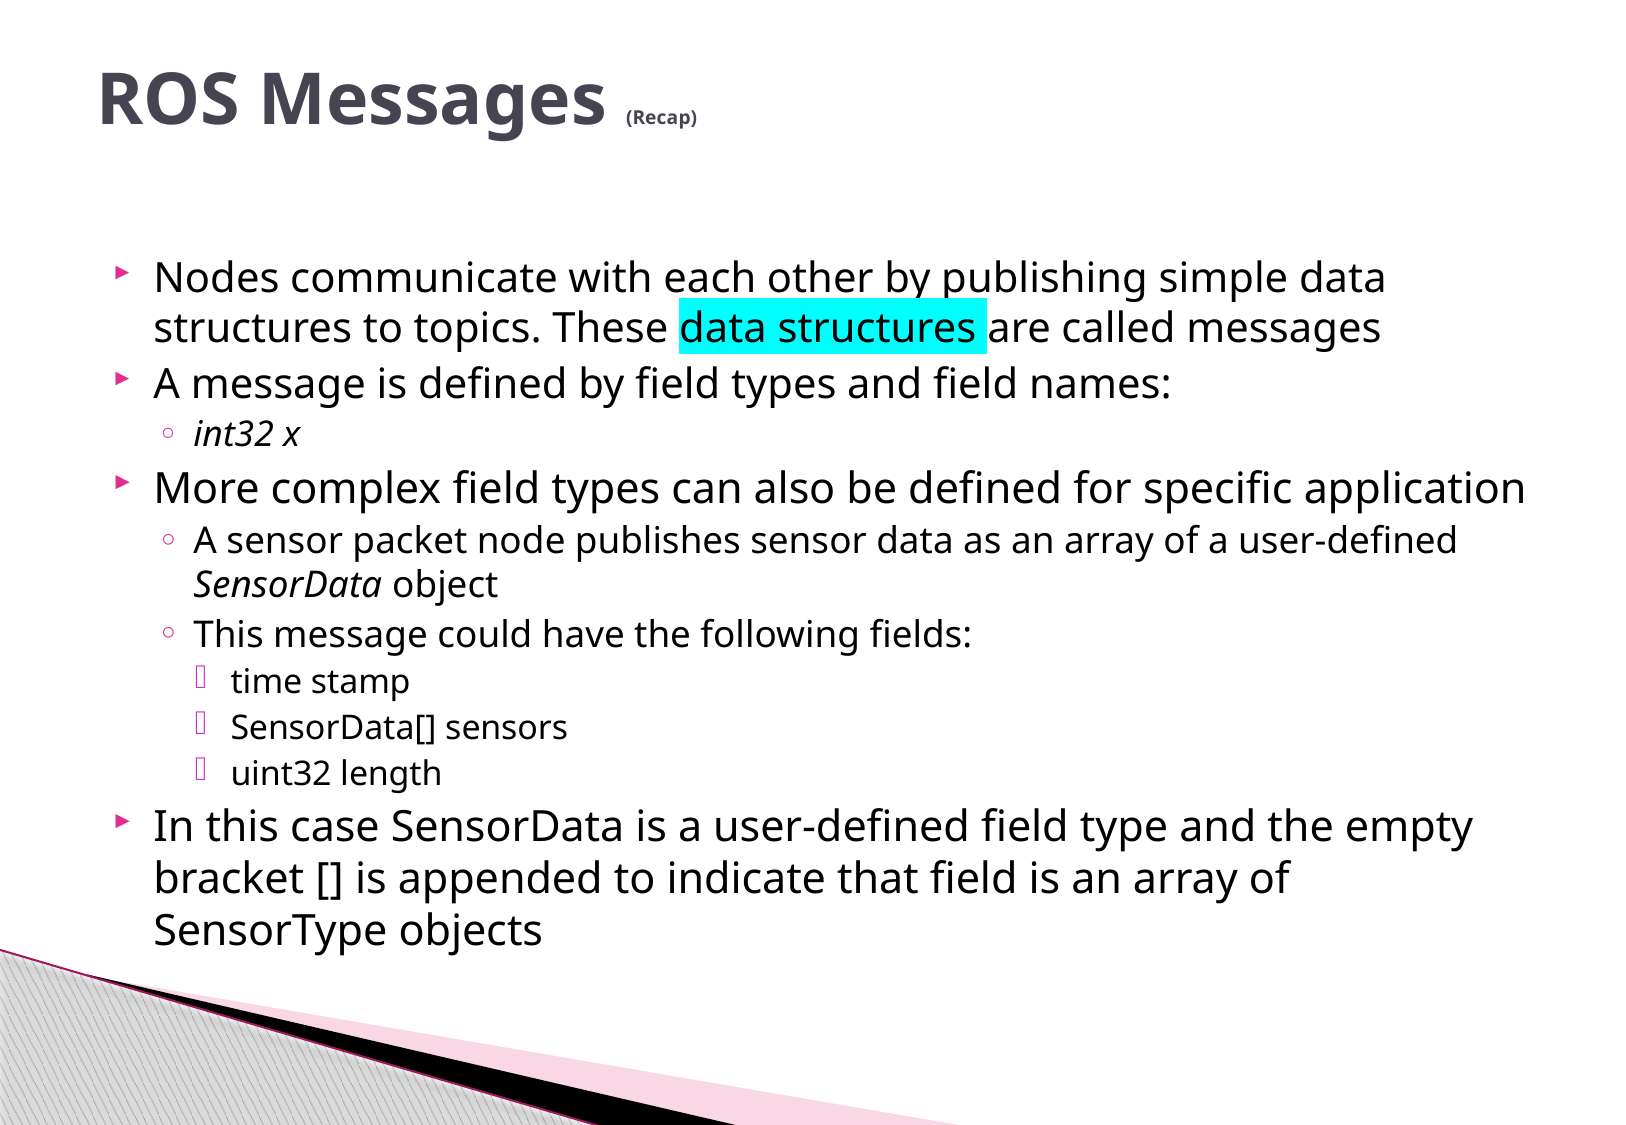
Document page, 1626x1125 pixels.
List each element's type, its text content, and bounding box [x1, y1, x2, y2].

title ROS Messages (Recap) [81, 45, 1544, 233]
list Nodes communicate with each other by publishing simple data structures to topics. These data structures are called messages A message is defined by field types and field names: int32 x More complex field types can also be defined for specific application A sensor packet node publishes sensor data as an array of a user-defined SensorData object This message could have the following fields: time stamp SensorData[] sensors uint32 length In this case SensorData is a user-defined field type and the empty bracket [] is appended to indicate that field is an array of SensorType objects [81, 243, 1544, 986]
